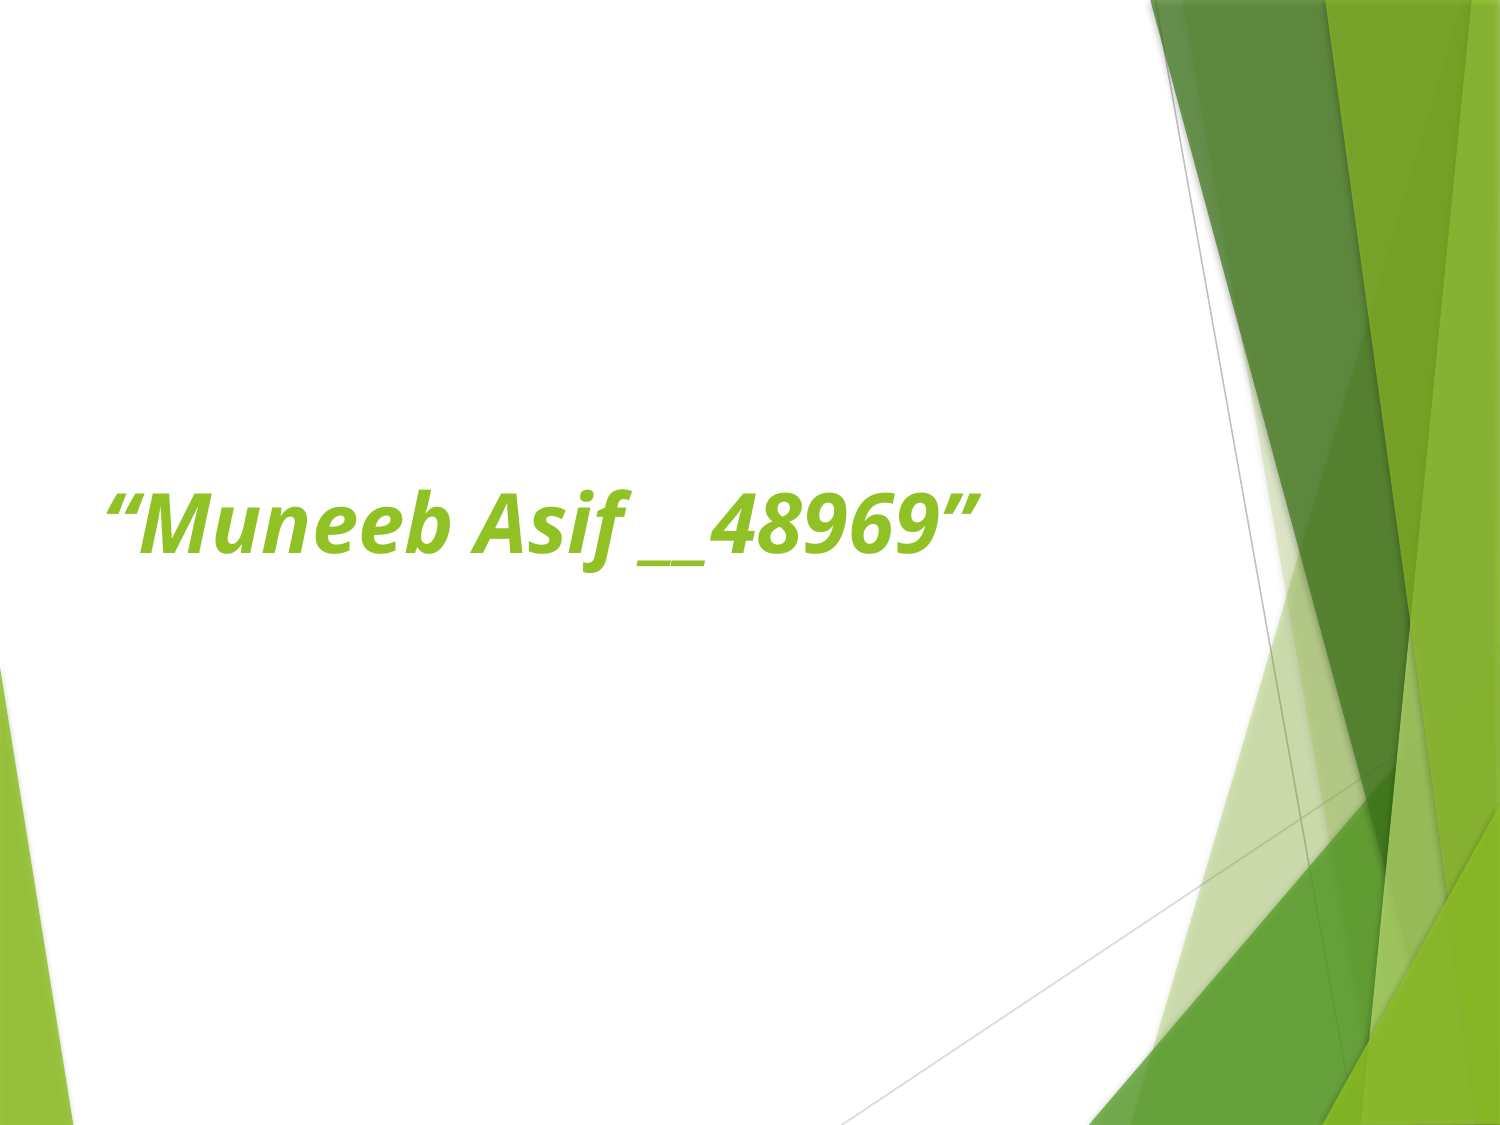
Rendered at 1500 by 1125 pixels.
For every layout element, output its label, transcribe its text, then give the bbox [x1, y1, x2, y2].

title “Muneeb Asif __48969” [87, 462, 1438, 650]
